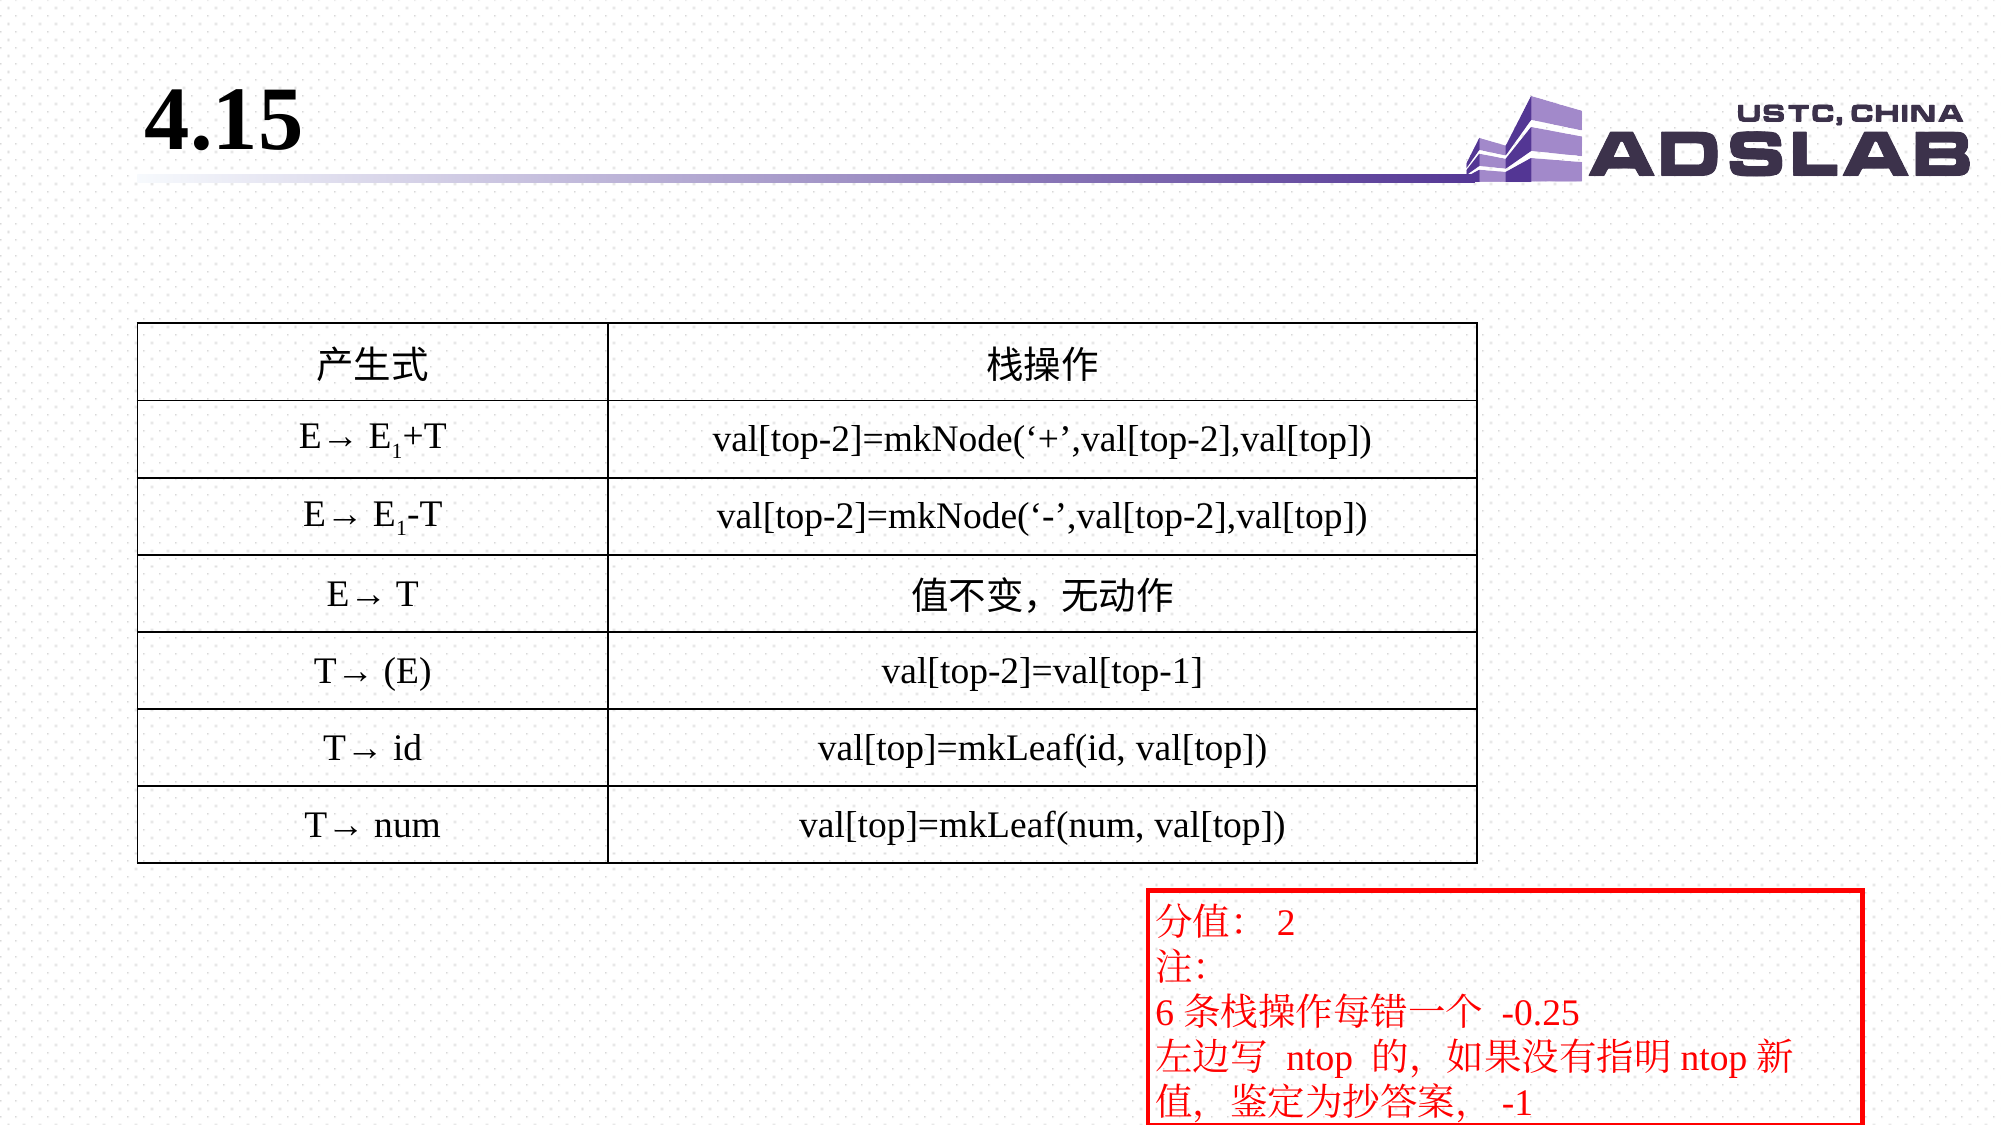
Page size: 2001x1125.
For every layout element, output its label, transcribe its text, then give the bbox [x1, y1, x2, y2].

table_cell 值不变，无动作 [609, 556, 1476, 631]
table_cell val[top]=mkLeaf(id, val[top]) [609, 710, 1476, 785]
title 4.15 [136, 63, 1863, 178]
table_cell T→ num [138, 787, 607, 862]
table_cell val[top]=mkLeaf(num, val[top]) [609, 787, 1476, 862]
table_cell E→ E1-T [138, 479, 607, 554]
table_header 栈操作 [609, 324, 1476, 400]
text_box 分值：2 注： 6条栈操作每错一个 -0.25 左边写 ntop 的，如果没有指明ntop新值，鉴定为抄答案，-1 [1147, 890, 1863, 1125]
table_cell E→ T [138, 556, 607, 631]
table_header 产生式 [138, 324, 607, 400]
table_cell val[top-2]=mkNode(‘+’,val[top-2],val[top]) [609, 401, 1476, 477]
table_cell T→ id [138, 710, 607, 785]
picture [0, 0, 2001, 1125]
table_cell T→ (E) [138, 633, 607, 708]
table_cell E→ E1+T [138, 401, 607, 477]
table_cell val[top-2]=val[top-1] [609, 633, 1476, 708]
table_cell val[top-2]=mkNode(‘-’,val[top-2],val[top]) [609, 479, 1476, 554]
